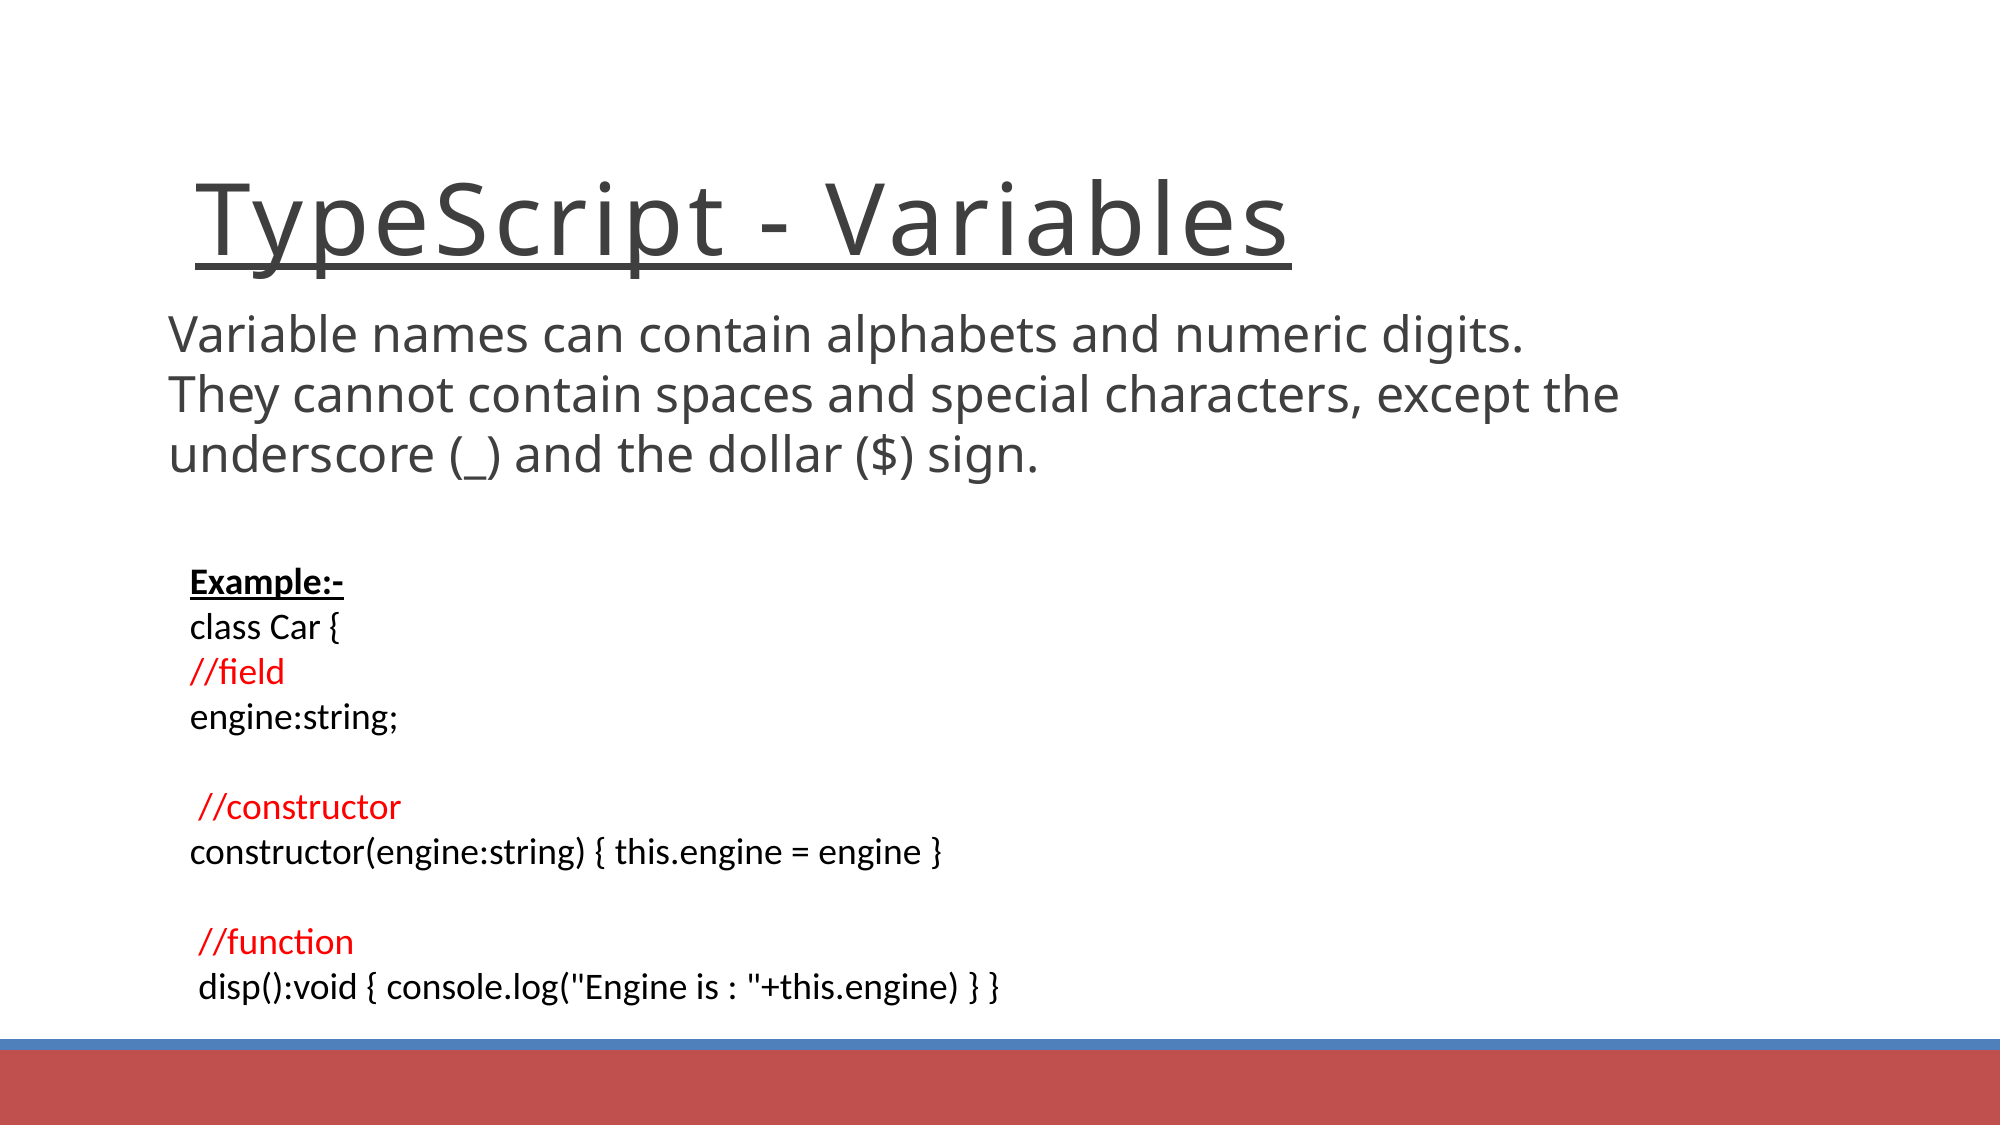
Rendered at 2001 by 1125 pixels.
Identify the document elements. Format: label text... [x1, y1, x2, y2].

title TypeScript - Variables [166, 153, 1834, 396]
text_box Example:- class Car { //field engine:string; //constructor constructor(engine:string) { this.engine = engine } //function disp():void { console.log("Engine is : "+this.engine) } } [174, 549, 1025, 1015]
list Variable names can contain alphabets and numeric digits. They cannot contain spaces and special characters, except the underscore (_) and the dollar ($) sign. [168, 299, 1832, 940]
